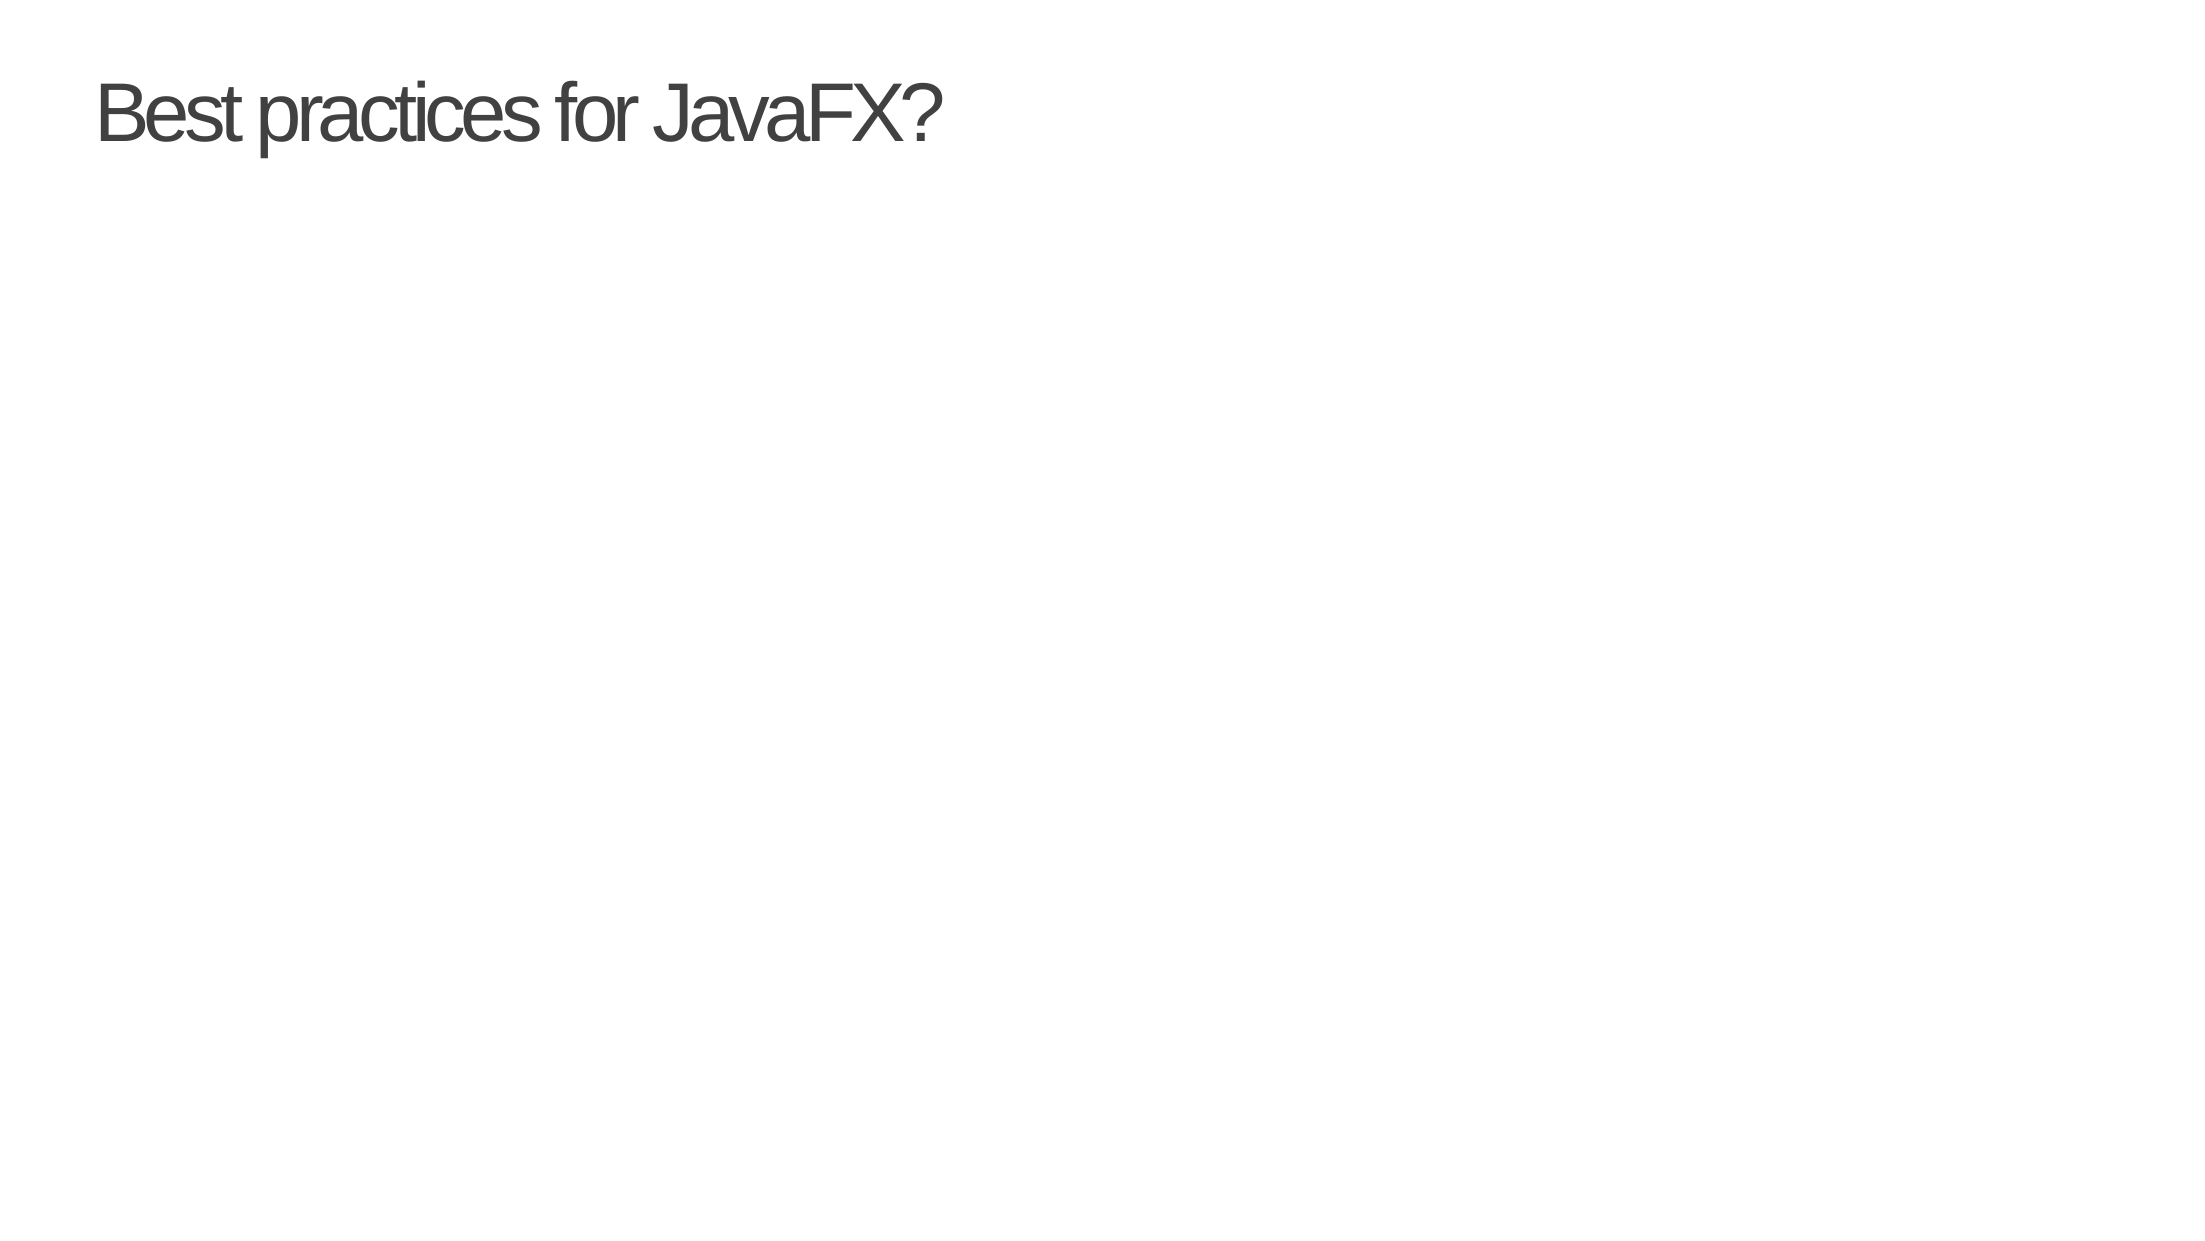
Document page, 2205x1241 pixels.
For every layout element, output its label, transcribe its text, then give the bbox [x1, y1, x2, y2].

title Best practices for JavaFX? [94, 64, 2205, 219]
